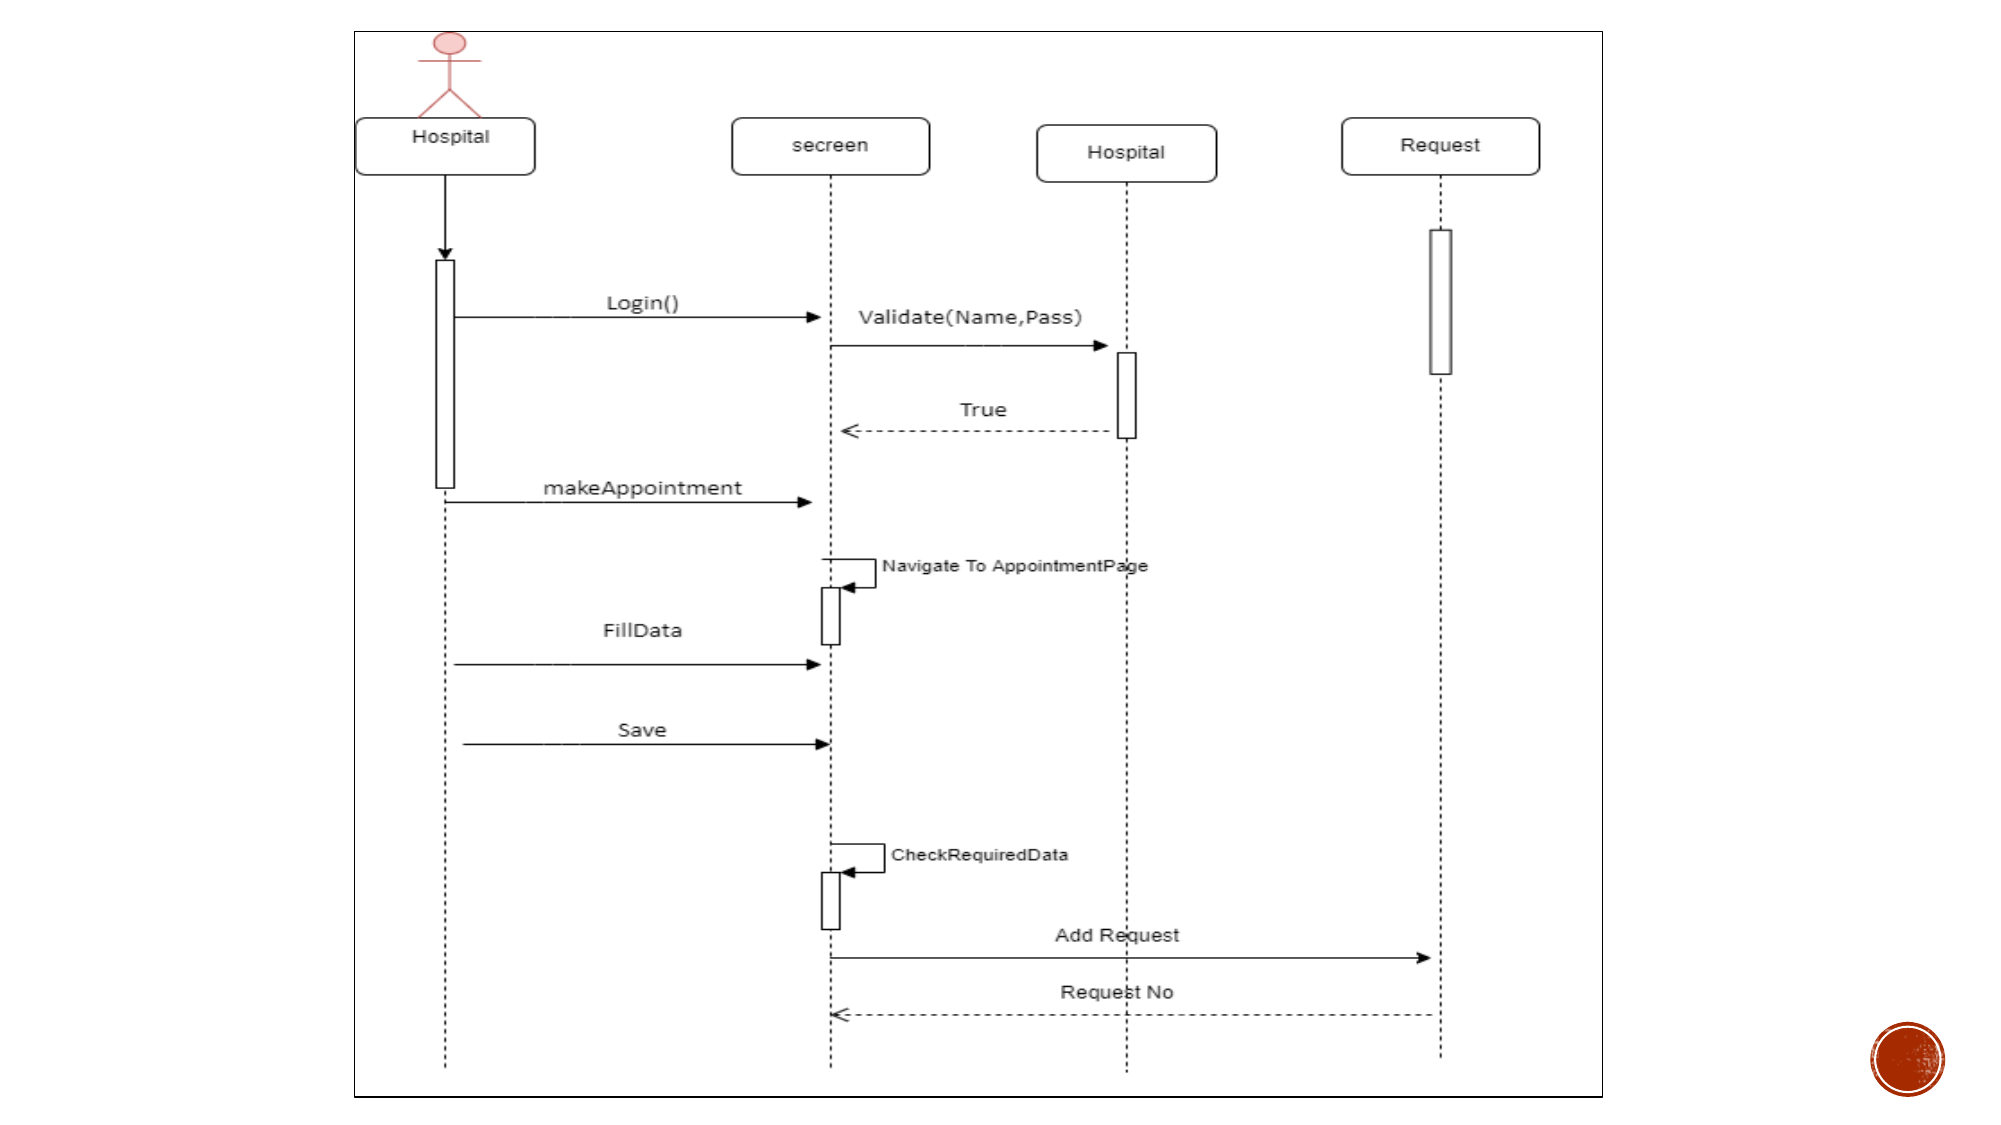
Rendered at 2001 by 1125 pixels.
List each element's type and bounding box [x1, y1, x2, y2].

list [359, 36, 1599, 1093]
